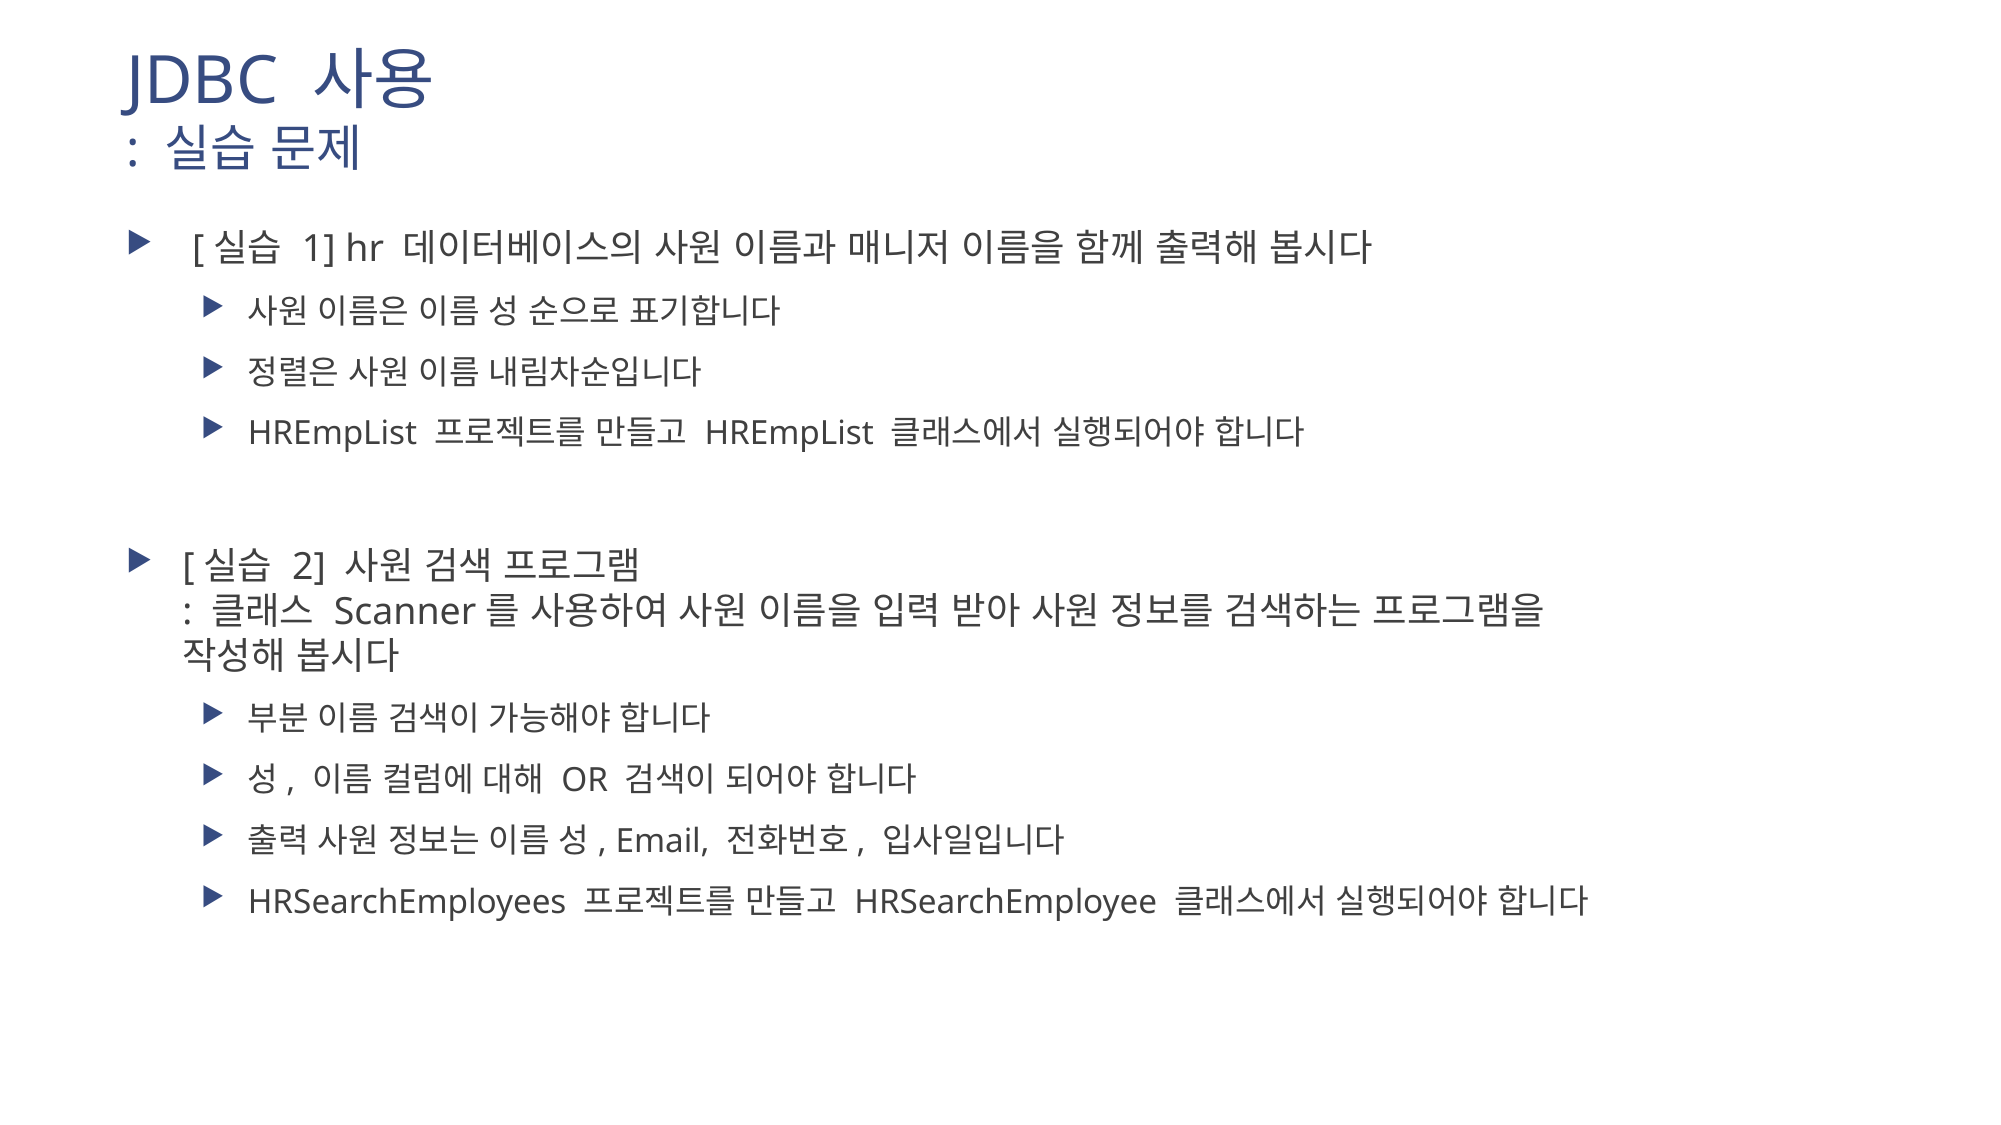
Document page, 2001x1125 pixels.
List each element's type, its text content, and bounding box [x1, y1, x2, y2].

list [실습 1] hr 데이터베이스의 사원 이름과 매니저 이름을 함께 출력해 봅시다 사원 이름은 이름 성 순으로 표기합니다 정렬은 사원 이름 내림차순입니다 HREmpList 프로젝트를 만들고 HREmpList 클래스에서 실행되어야 합니다 [실습 2] 사원 검색 프로그램 : 클래스 Scanner를 사용하여 사원 이름을 입력 받아 사원 정보를 검색하는 프로그램을 작성해 봅시다 부분 이름 검색이 가능해야 합니다 성, 이름 컬럼에 대해 OR 검색이 되어야 합니다 출력 사원 정보는 이름 성, Email, 전화번호, 입사일입니다 HRSearchEmployees 프로젝트를 만들고 HRSearchEmployee 클래스에서 실행되어야 합니다 [111, 216, 1629, 992]
title JDBC 사용 : 실습 문제 [111, 28, 1522, 216]
